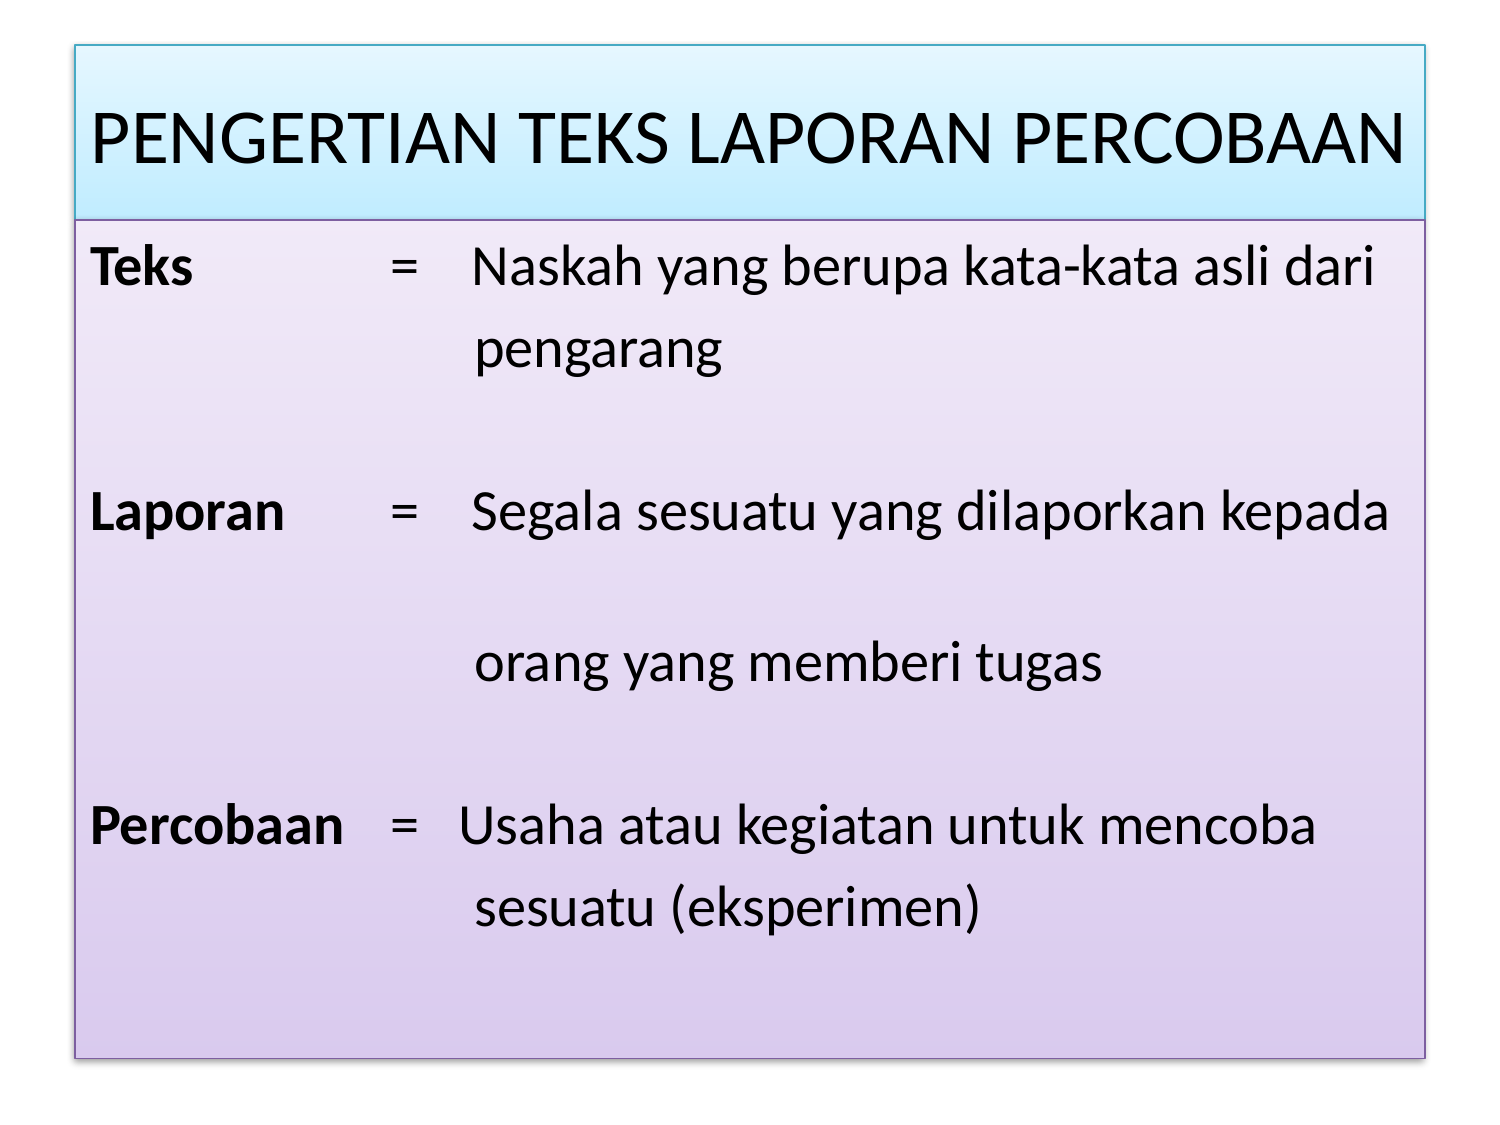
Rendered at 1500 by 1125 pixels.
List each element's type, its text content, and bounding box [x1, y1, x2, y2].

title PENGERTIAN TEKS LAPORAN PERCOBAAN [74, 44, 1426, 219]
list Teks = Naskah yang berupa kata-kata asli dari pengarang Laporan = Segala sesuatu yang dilaporkan kepada orang yang memberi tugas Percobaan = Usaha atau kegiatan untuk mencoba sesuatu (eksperimen) [74, 219, 1426, 1059]
